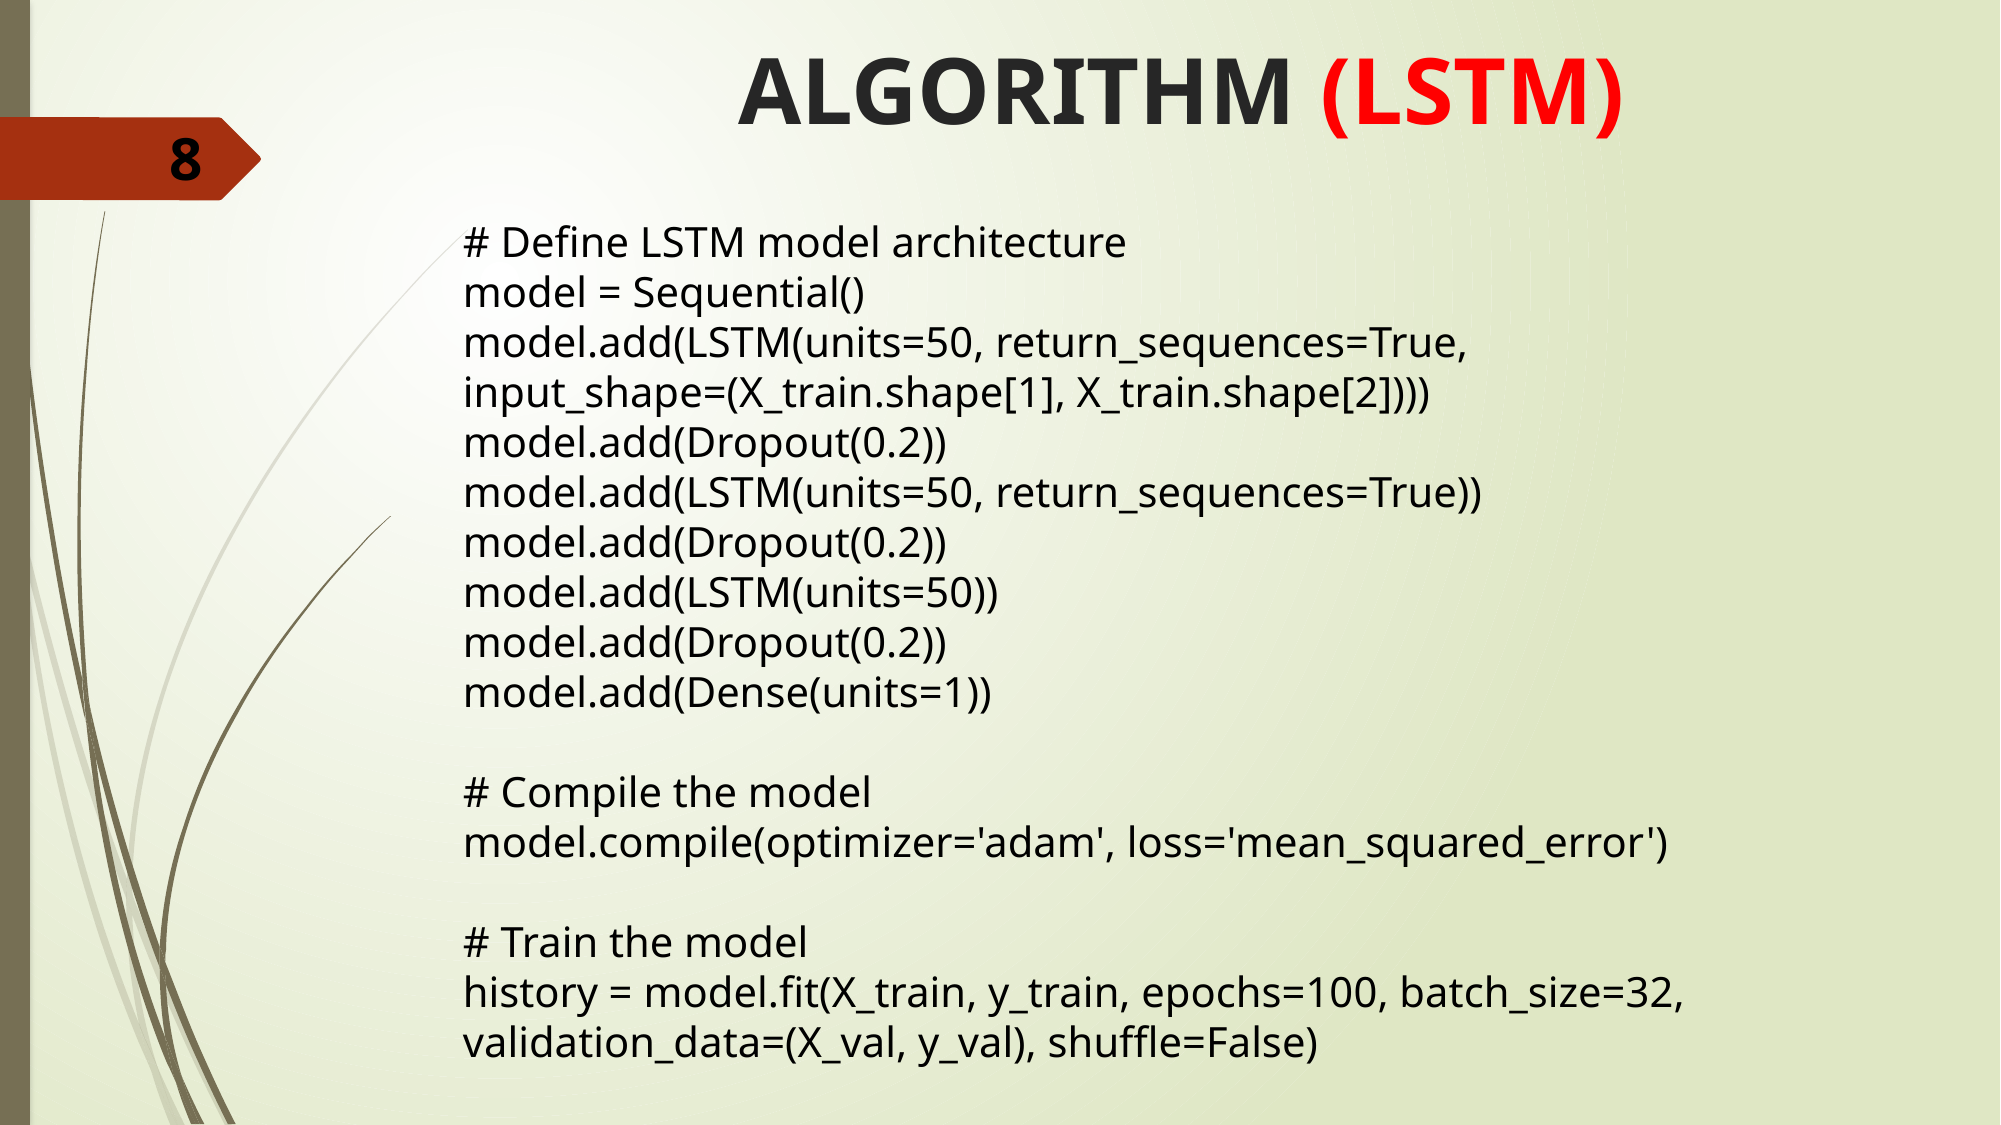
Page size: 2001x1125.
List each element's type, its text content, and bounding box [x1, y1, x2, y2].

title ALGORITHM (LSTM) [343, 24, 1833, 147]
text_box [356, 146, 1819, 522]
text_box 8 [154, 114, 250, 200]
text_box # Define LSTM model architecture model = Sequential() model.add(LSTM(units=50, return_sequences=True, input_shape=(X_train.shape[1], X_train.shape[2]))) model.add(Dropout(0.2)) model.add(LSTM(units=50, return_sequences=True)) model.add(Dropout(0.2)) model.add(LSTM(units=50)) model.add(Dropout(0.2)) model.add(Dense(units=1)) # Compile the model model.compile(optimizer='adam', loss='mean_squared_error') # Train the model history = model.fit(X_train, y_train, epochs=100, batch_size=32, validation_data=(X_val, y_val), shuffle=False) [448, 207, 1896, 1125]
